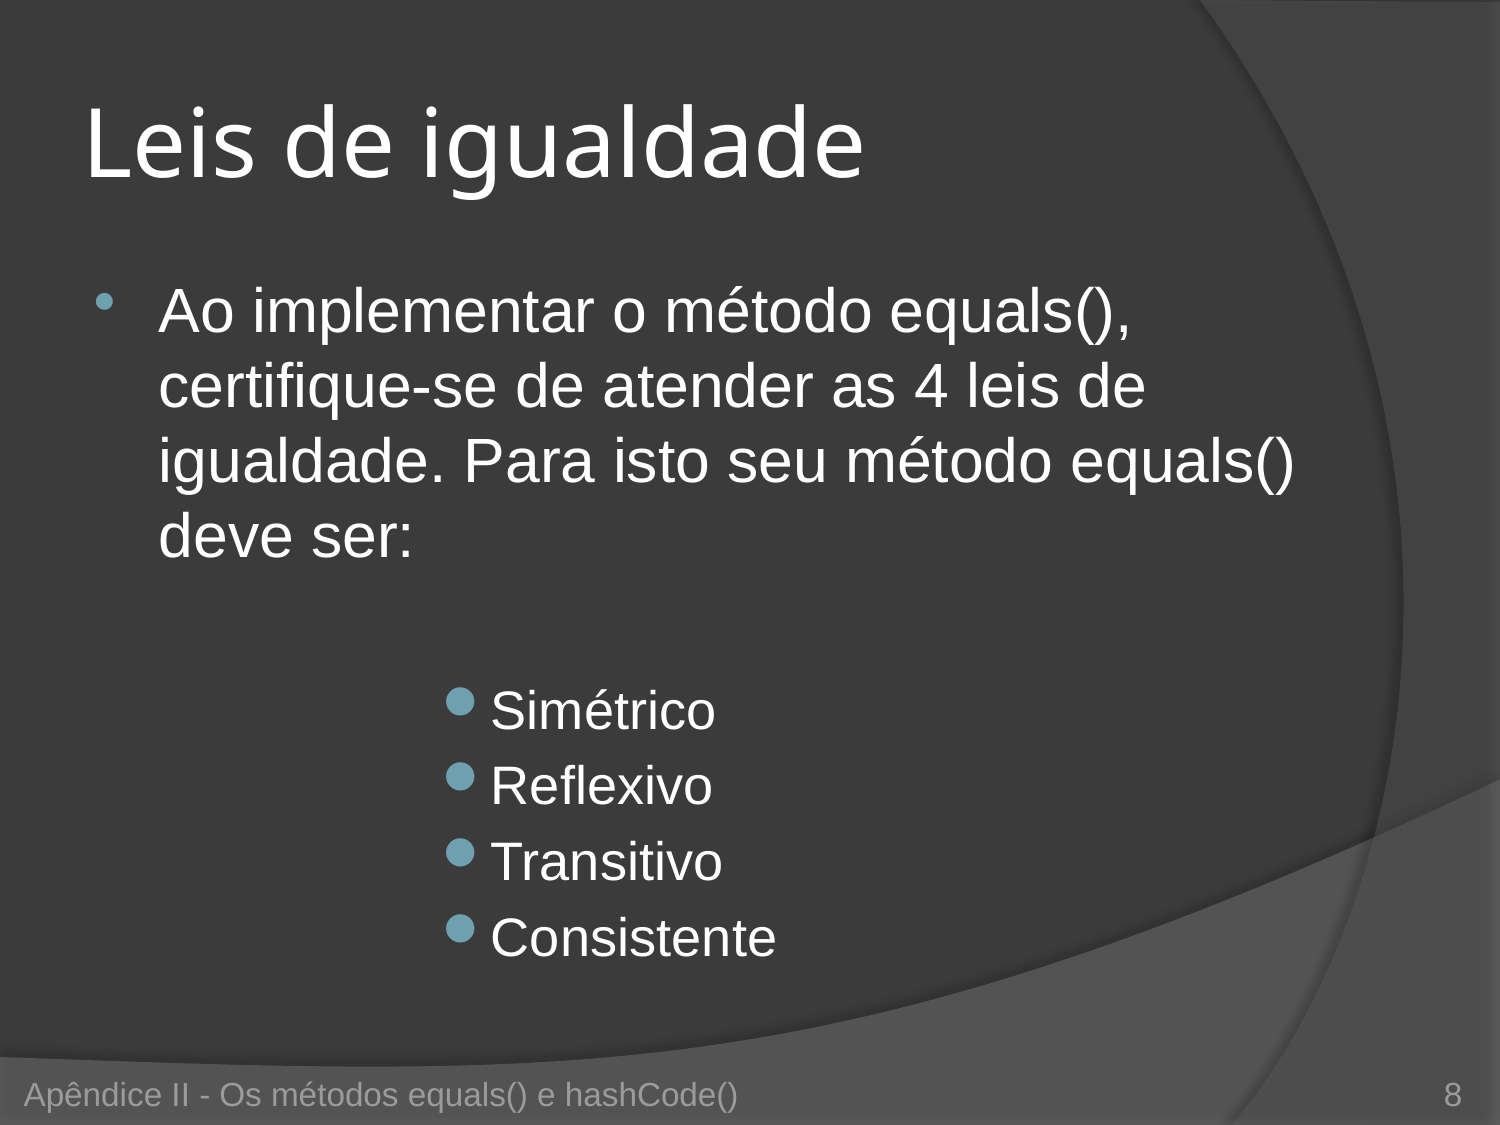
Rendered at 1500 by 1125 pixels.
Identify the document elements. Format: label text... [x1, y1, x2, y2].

title Leis de igualdade [74, 44, 1301, 233]
footer Apêndice II - Os métodos equals() e hashCode() [23, 1053, 938, 1114]
slide_number 8 [1337, 1053, 1463, 1114]
list Ao implementar o método equals(), certifique-se de atender as 4 leis de igualdade. Para isto seu método equals() deve ser: Simétrico Reflexivo Transitivo Consistente [74, 262, 1377, 1006]
